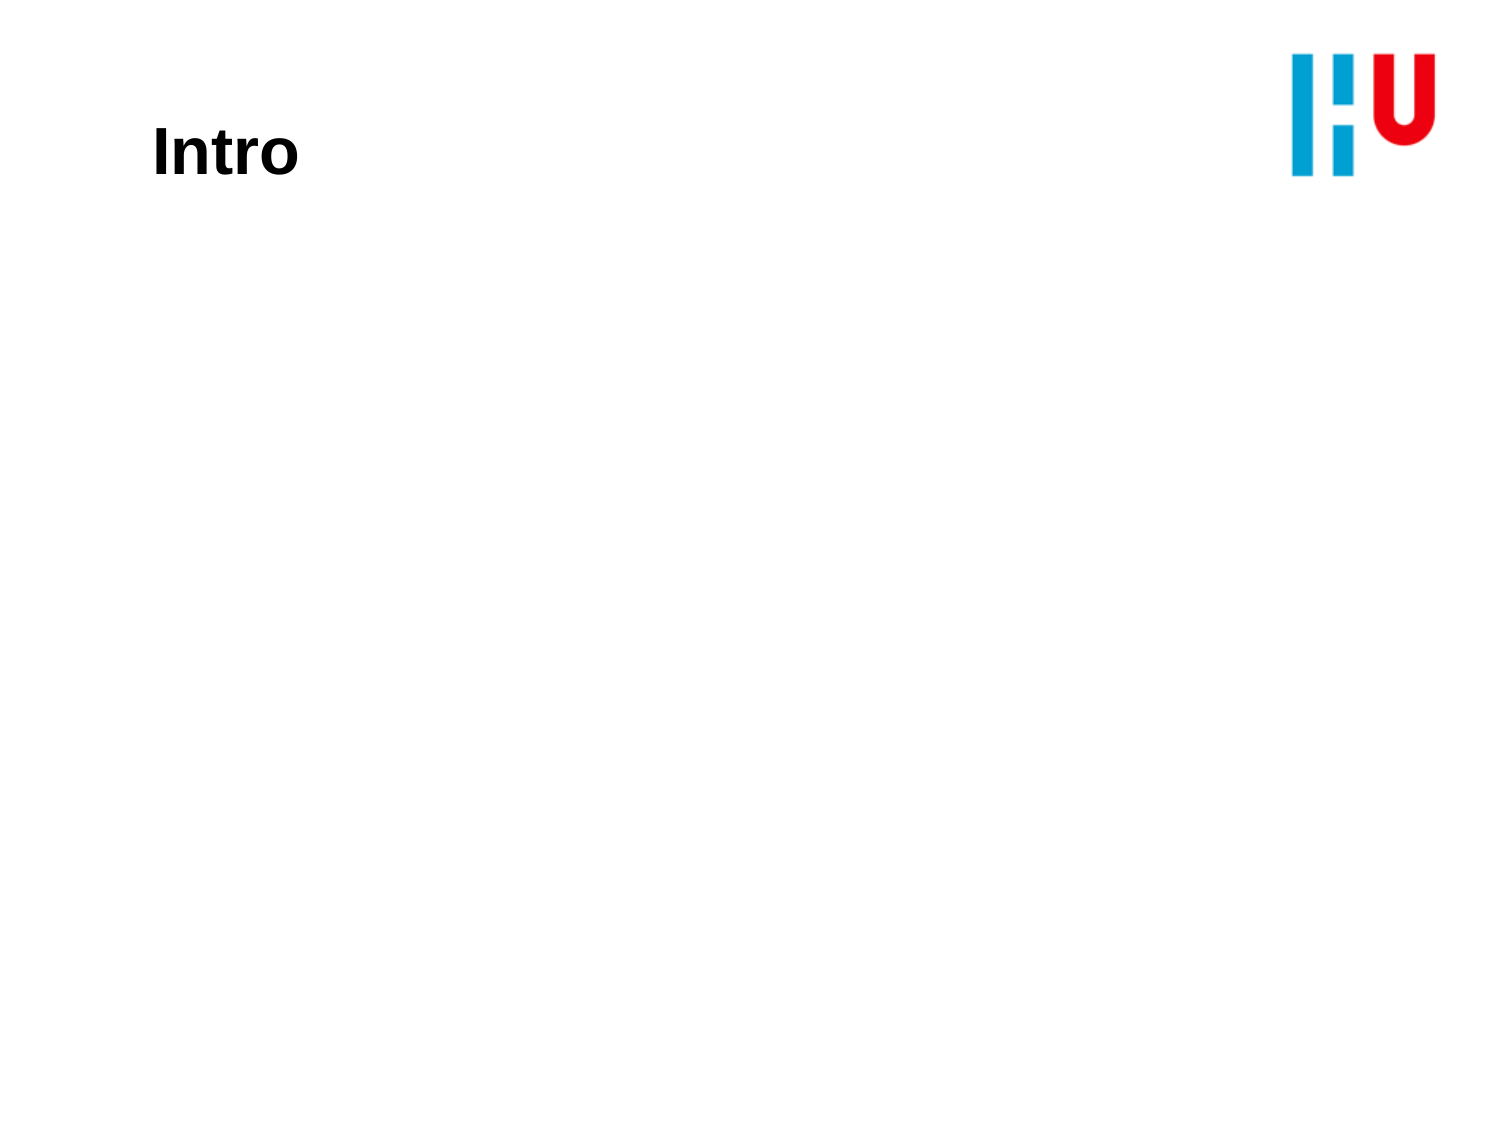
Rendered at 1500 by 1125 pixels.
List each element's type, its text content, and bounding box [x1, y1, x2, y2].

picture [0, 0, 1500, 1125]
title Intro [137, 99, 1151, 196]
